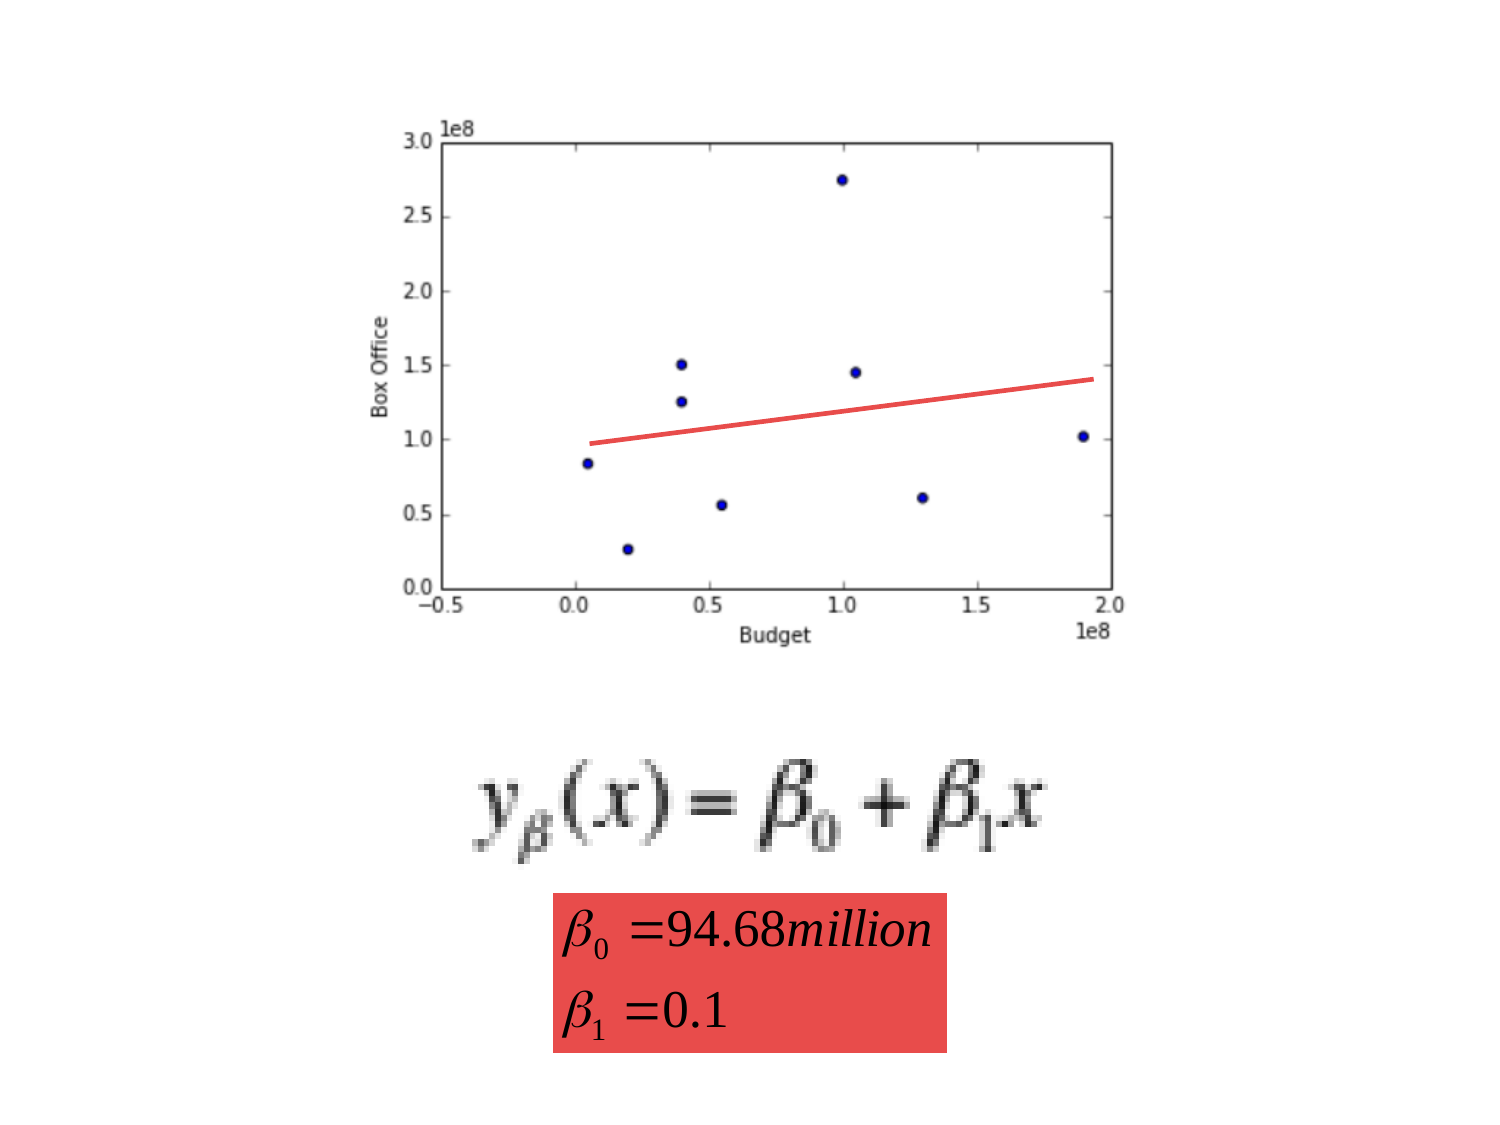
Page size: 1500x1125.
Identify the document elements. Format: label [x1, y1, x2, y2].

text_box [589, 379, 1094, 444]
text_box [461, 735, 1055, 872]
picture [350, 62, 1149, 698]
text_box [552, 893, 947, 1053]
